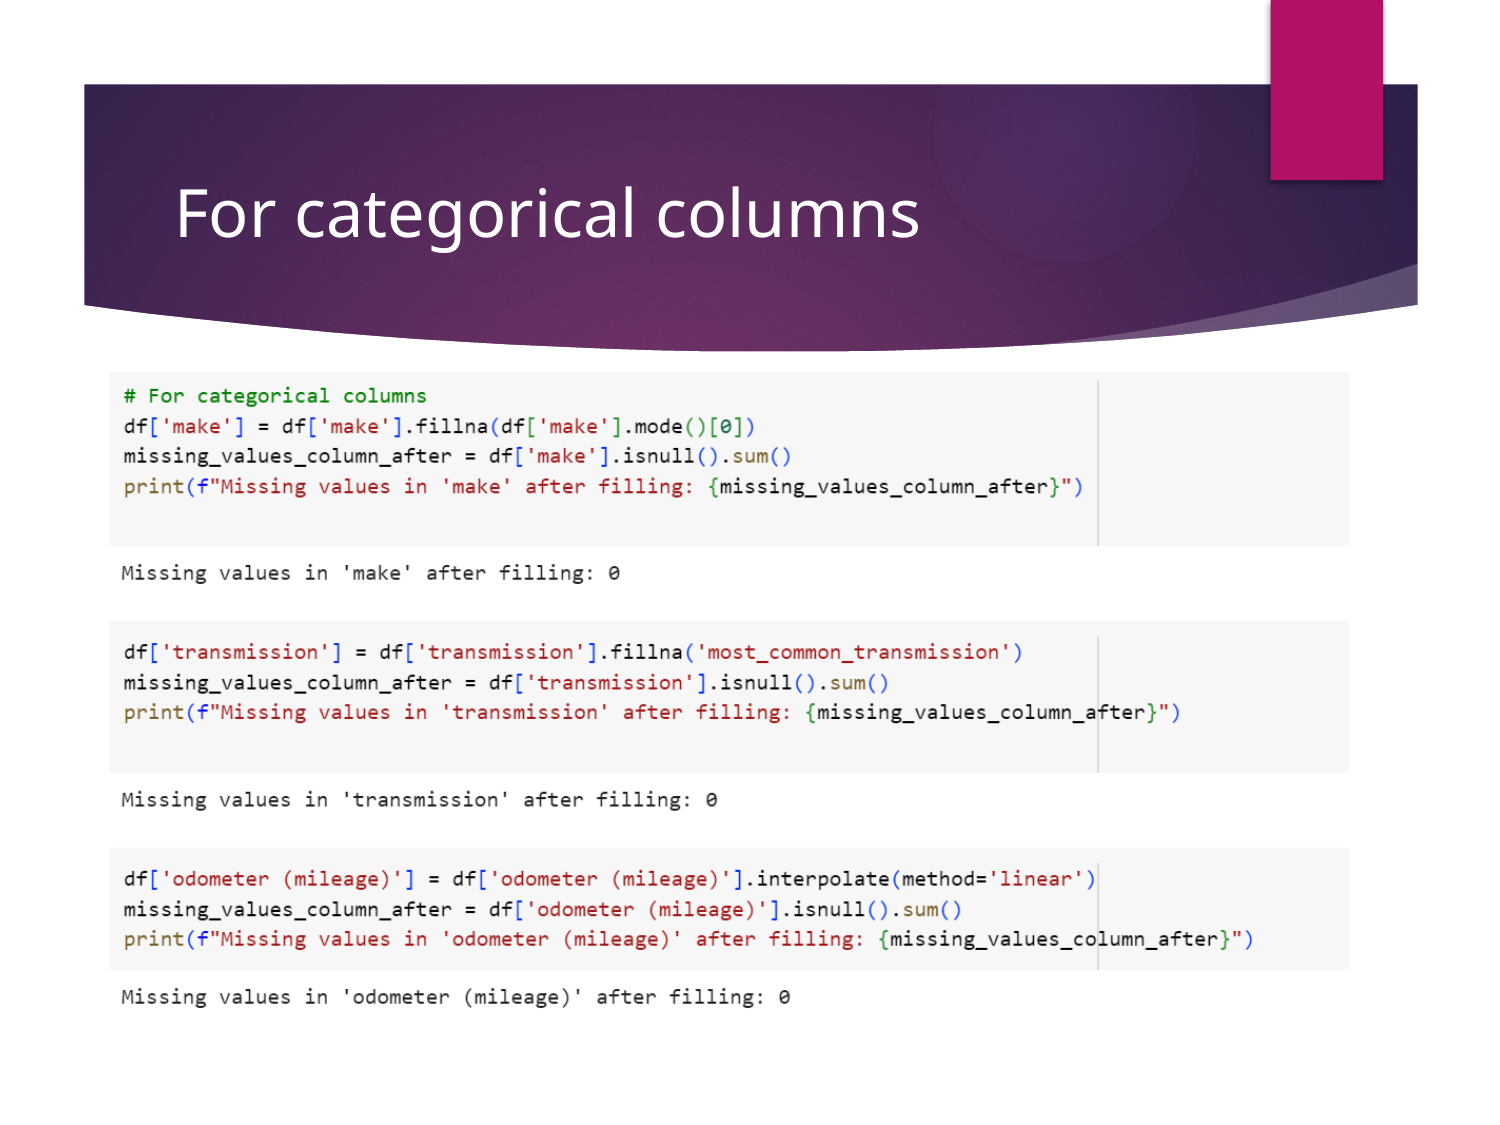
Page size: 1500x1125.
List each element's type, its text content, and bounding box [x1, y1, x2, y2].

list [109, 372, 1349, 1027]
title For categorical columns [142, 152, 1183, 269]
